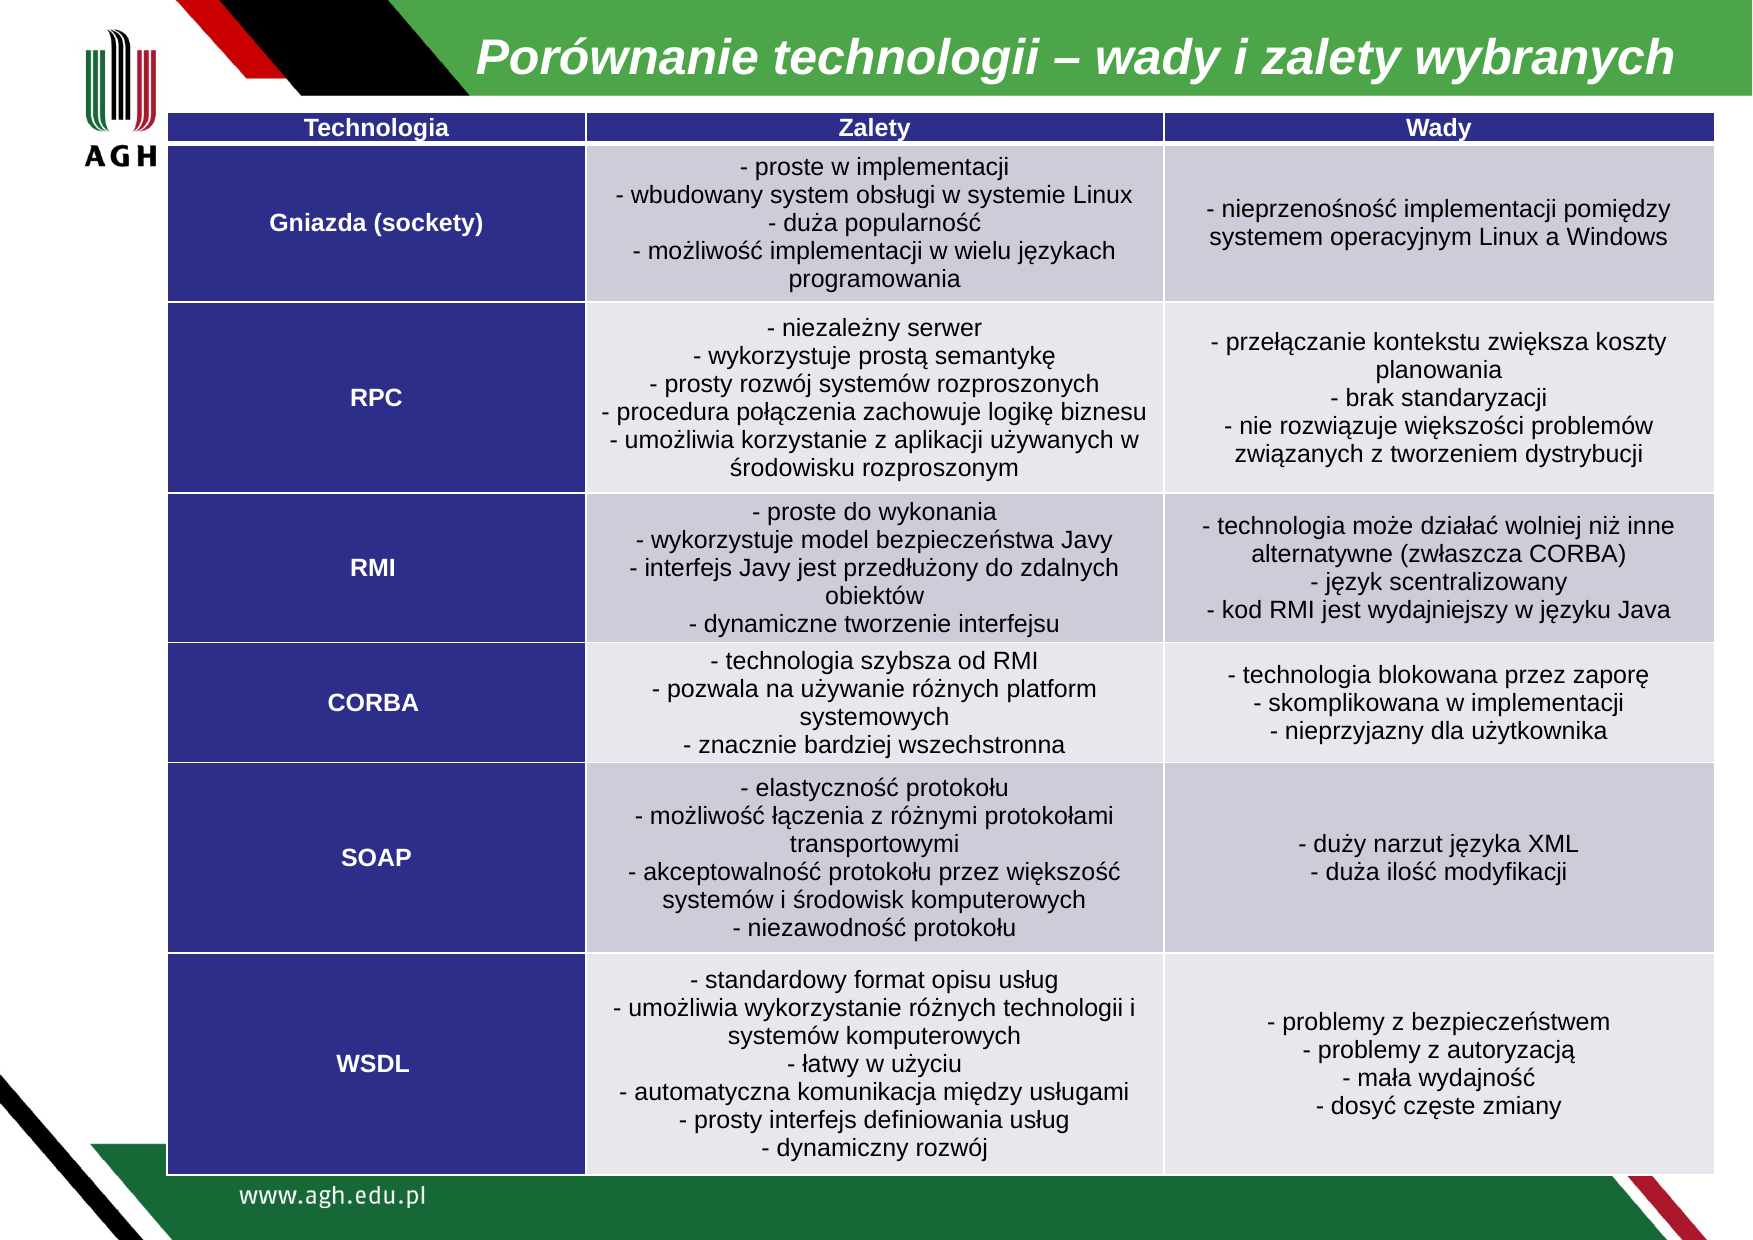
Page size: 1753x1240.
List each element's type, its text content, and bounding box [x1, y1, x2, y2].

table_header Zalety [587, 113, 1163, 141]
table_cell - elastyczność protokołu - możliwość łączenia z różnymi protokołami transportowymi - akceptowalność protokołu przez większość systemów i środowisk komputerowych - niezawodność protokołu [587, 763, 1163, 952]
text_box Porównanie technologii – wady i zalety wybranych [461, 17, 1715, 93]
table_cell RPC [168, 303, 585, 492]
table_cell - niezależny serwer - wykorzystuje prostą semantykę - prosty rozwój systemów rozproszonych - procedura połączenia zachowuje logikę biznesu - umożliwia korzystanie z aplikacji używanych w środowisku rozproszonym [587, 303, 1163, 492]
table_cell WSDL [168, 954, 585, 1174]
table_cell - duży narzut języka XML - duża ilość modyfikacji [1165, 763, 1714, 952]
table_cell - problemy z bezpieczeństwem - problemy z autoryzacją - mała wydajność - dosyć częste zmiany [1165, 954, 1714, 1174]
table_cell - przełączanie kontekstu zwiększa koszty planowania - brak standaryzacji - nie rozwiązuje większości problemów związanych z tworzeniem dystrybucji [1165, 303, 1714, 492]
text_box [1114, 291, 1130, 426]
table_cell - nieprzenośność implementacji pomiędzy systemem operacyjnym Linux a Windows [1165, 146, 1714, 301]
table_cell CORBA [168, 643, 585, 762]
table_cell - proste w implementacji - wbudowany system obsługi w systemie Linux - duża popularność - możliwość implementacji w wielu językach programowania [587, 146, 1163, 301]
table_cell - proste do wykonania - wykorzystuje model bezpieczeństwa Javy - interfejs Javy jest przedłużony do zdalnych obiektów - dynamiczne tworzenie interfejsu [587, 494, 1163, 642]
picture [0, 0, 1753, 1240]
table_cell Gniazda (sockety) [168, 146, 585, 301]
table_cell SOAP [168, 763, 585, 952]
table_cell - technologia szybsza od RMI - pozwala na używanie różnych platform systemowych - znacznie bardziej wszechstronna [587, 643, 1163, 762]
table_cell - technologia może działać wolniej niż inne alternatywne (zwłaszcza CORBA) - język scentralizowany - kod RMI jest wydajniejszy w języku Java [1165, 494, 1714, 642]
table_cell - standardowy format opisu usług - umożliwia wykorzystanie różnych technologii i systemów komputerowych - łatwy w użyciu - automatyczna komunikacja między usługami - prosty interfejs definiowania usług - dynamiczny rozwój [587, 954, 1163, 1174]
table_cell - technologia blokowana przez zaporę - skomplikowana w implementacji - nieprzyjazny dla użytkownika [1165, 643, 1714, 762]
table_cell RMI [168, 494, 585, 642]
table_header Wady [1165, 113, 1714, 141]
table_header Technologia [168, 113, 585, 141]
